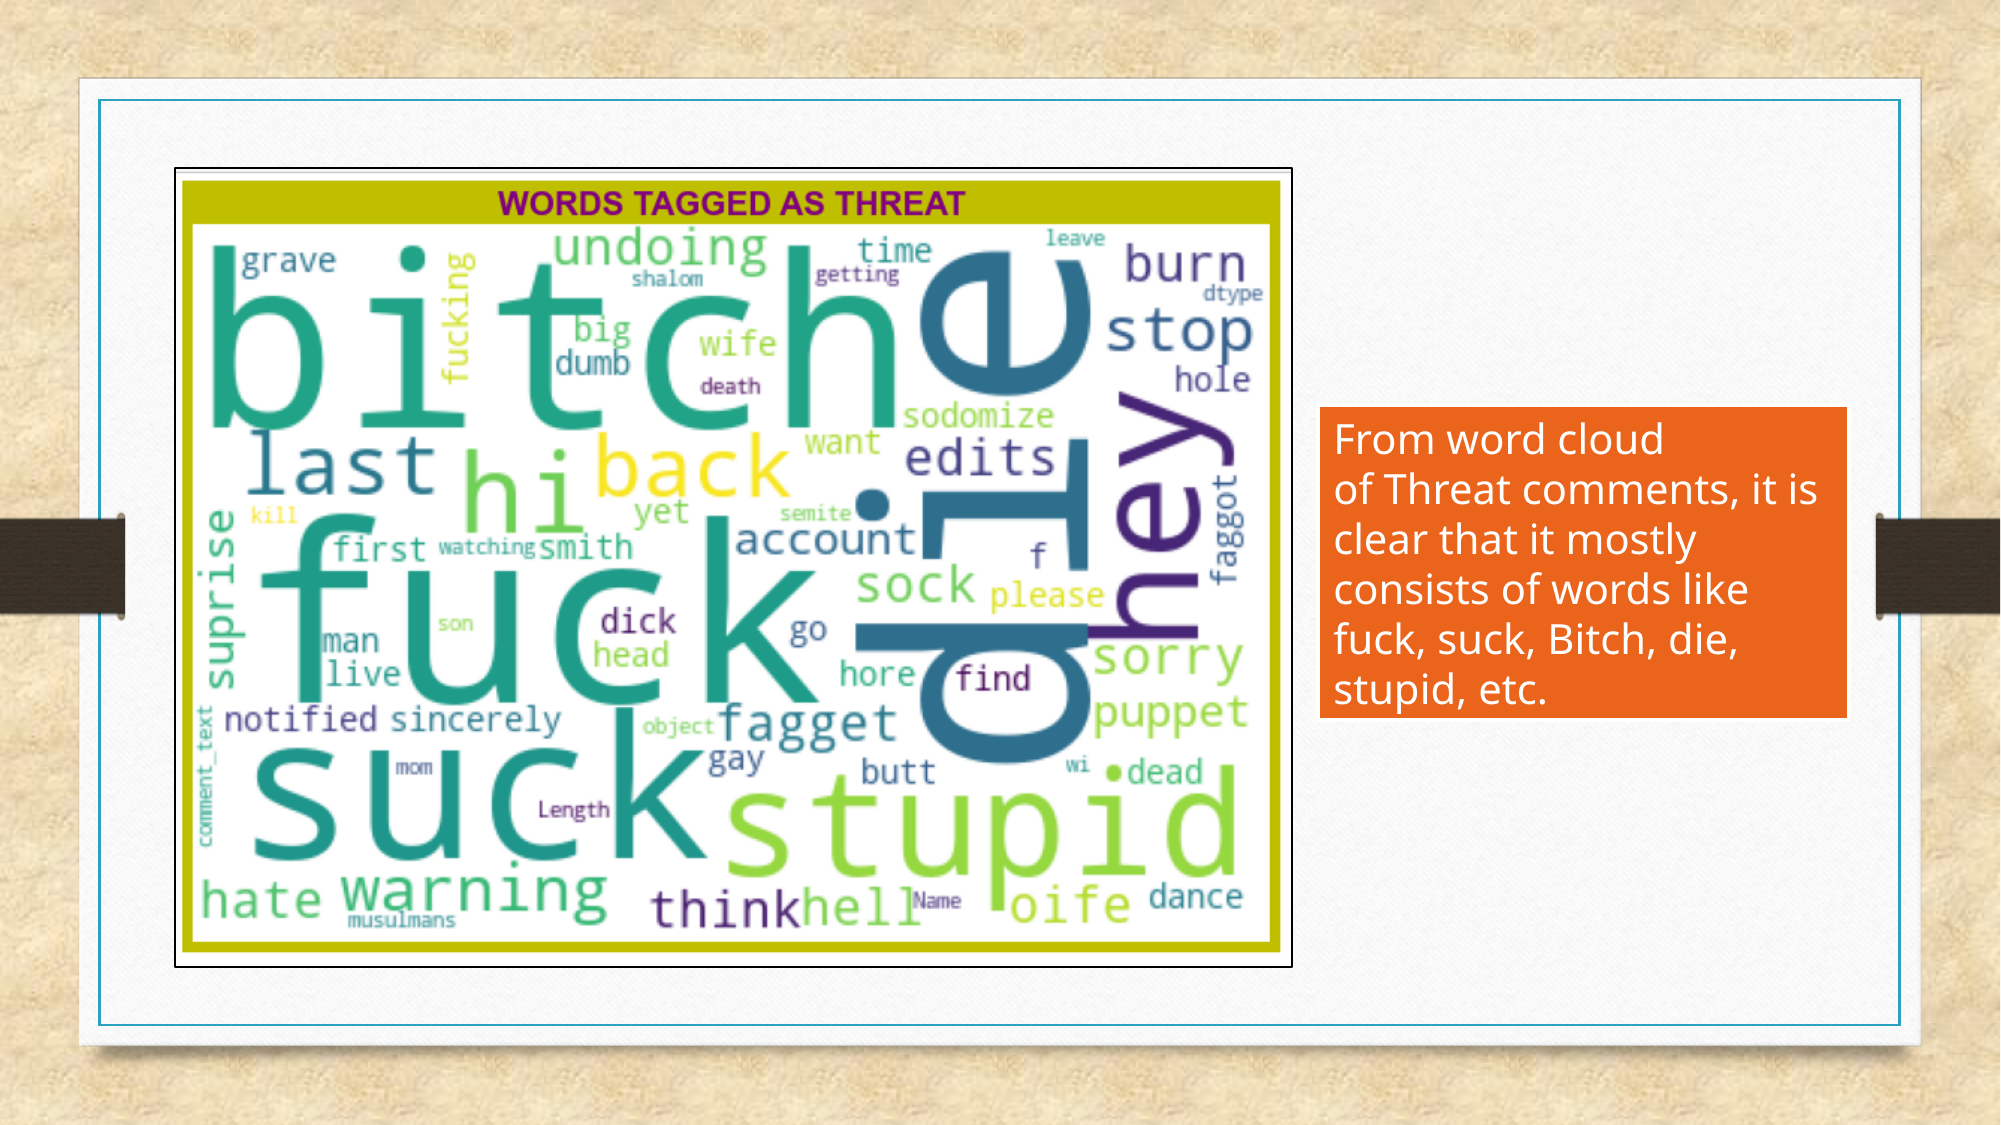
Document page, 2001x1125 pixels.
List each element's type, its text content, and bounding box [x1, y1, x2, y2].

picture [0, 0, 2001, 1125]
text_box From word cloud of Threat comments, it is clear that it mostly consists of words like fuck, suck, Bitch, die, stupid, etc. [1316, 403, 1851, 722]
